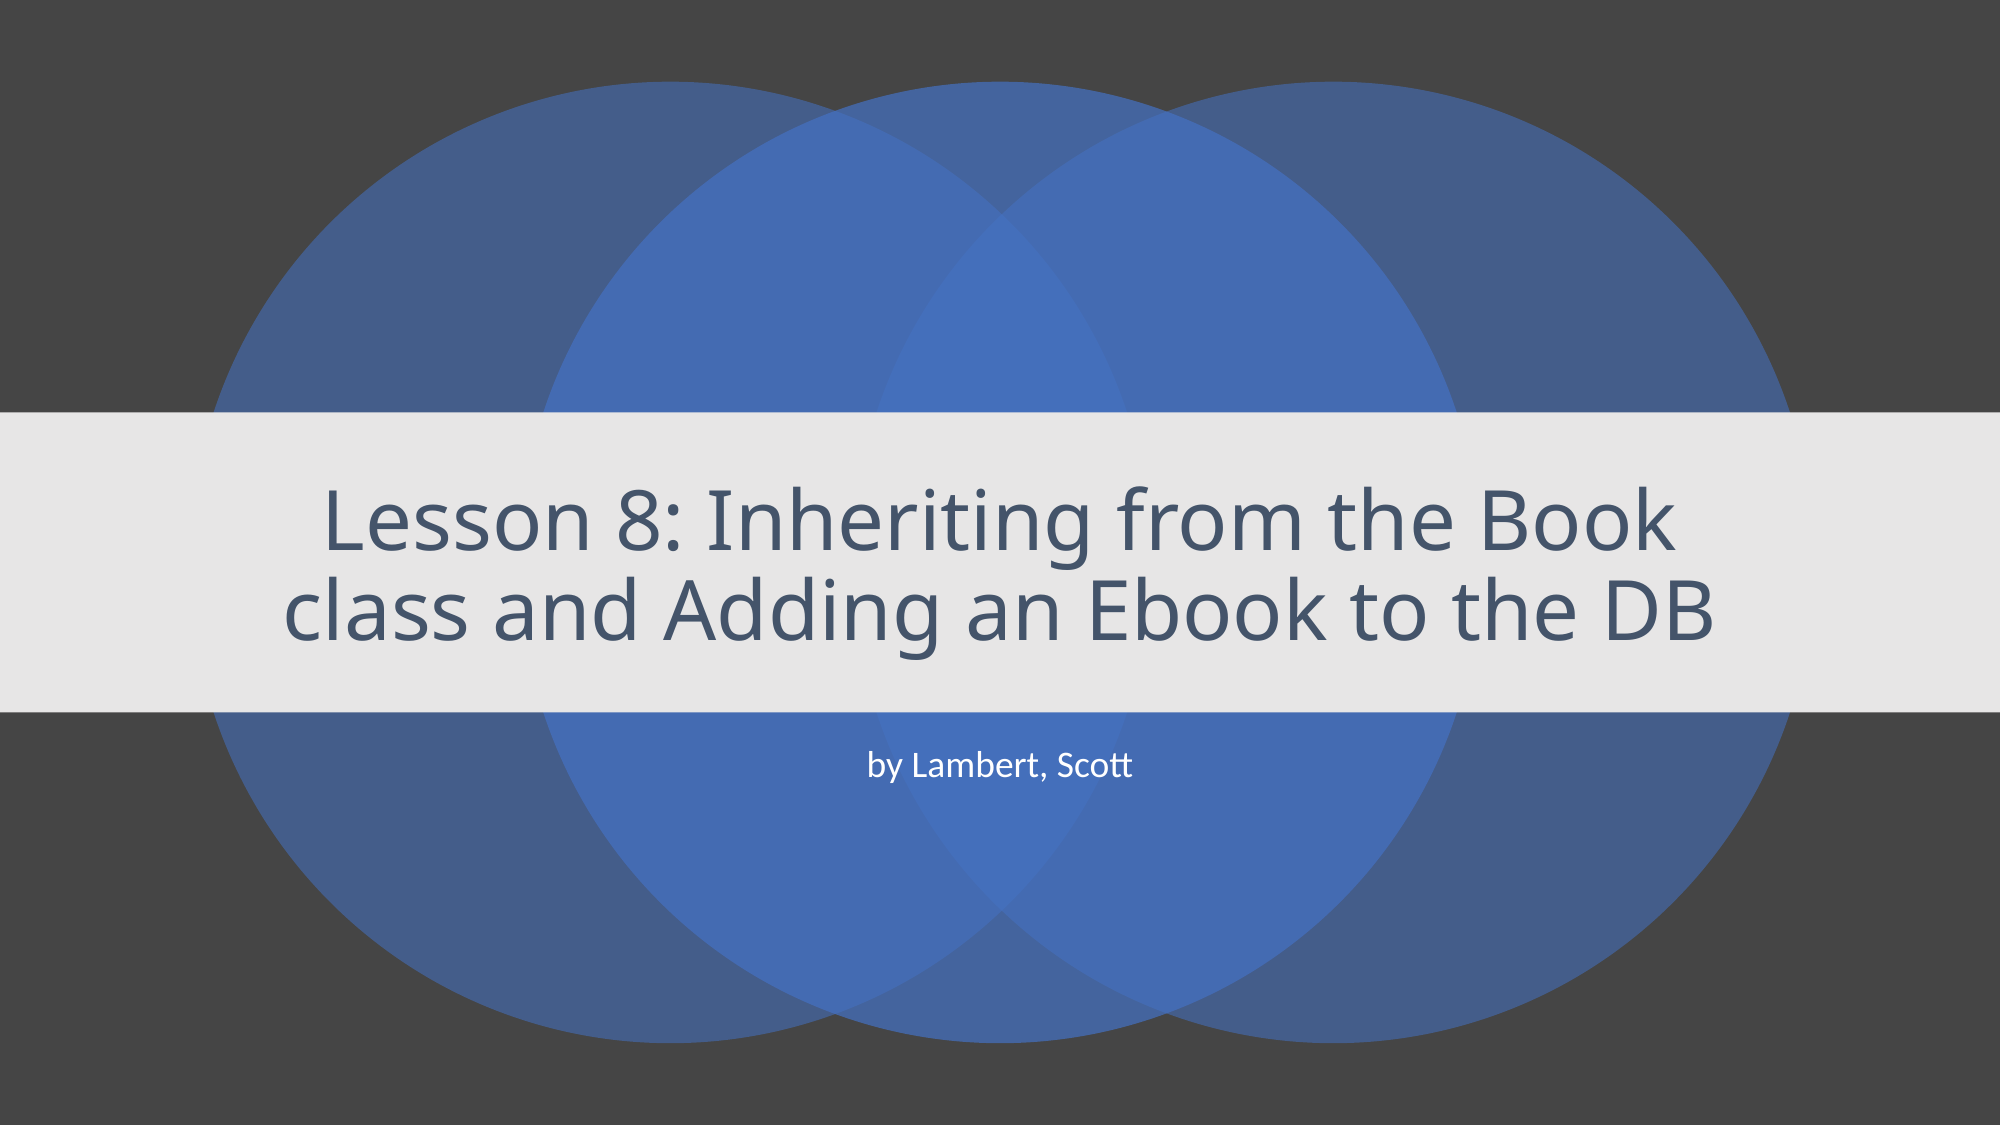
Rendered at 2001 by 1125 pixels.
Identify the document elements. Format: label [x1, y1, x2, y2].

text_box [0, 411, 189, 713]
text_box [189, 81, 1814, 1044]
text_box [1814, 411, 2000, 713]
